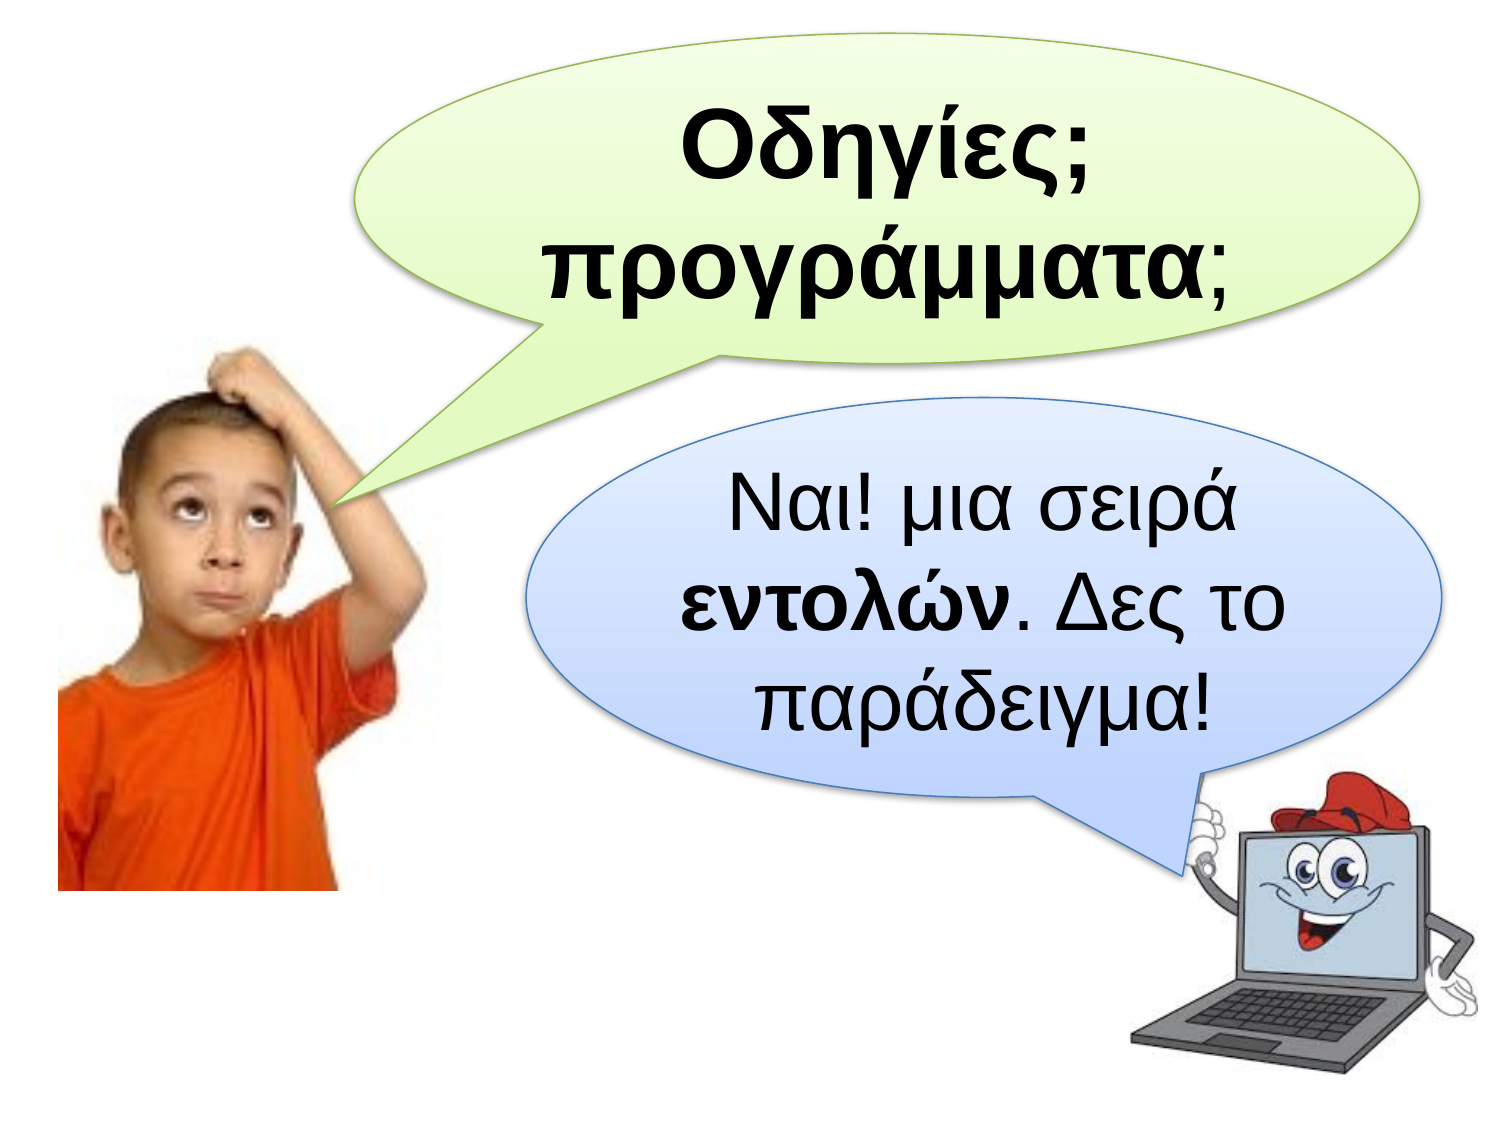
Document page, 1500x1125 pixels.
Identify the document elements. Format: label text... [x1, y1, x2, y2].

text_box Ναι! μια σειρά εντολών. Δες το παράδειγμα! [525, 396, 1443, 847]
text_box Οδηγίες; προγράμματα; [353, 32, 1421, 463]
picture [1130, 752, 1479, 1077]
picture [58, 281, 442, 891]
